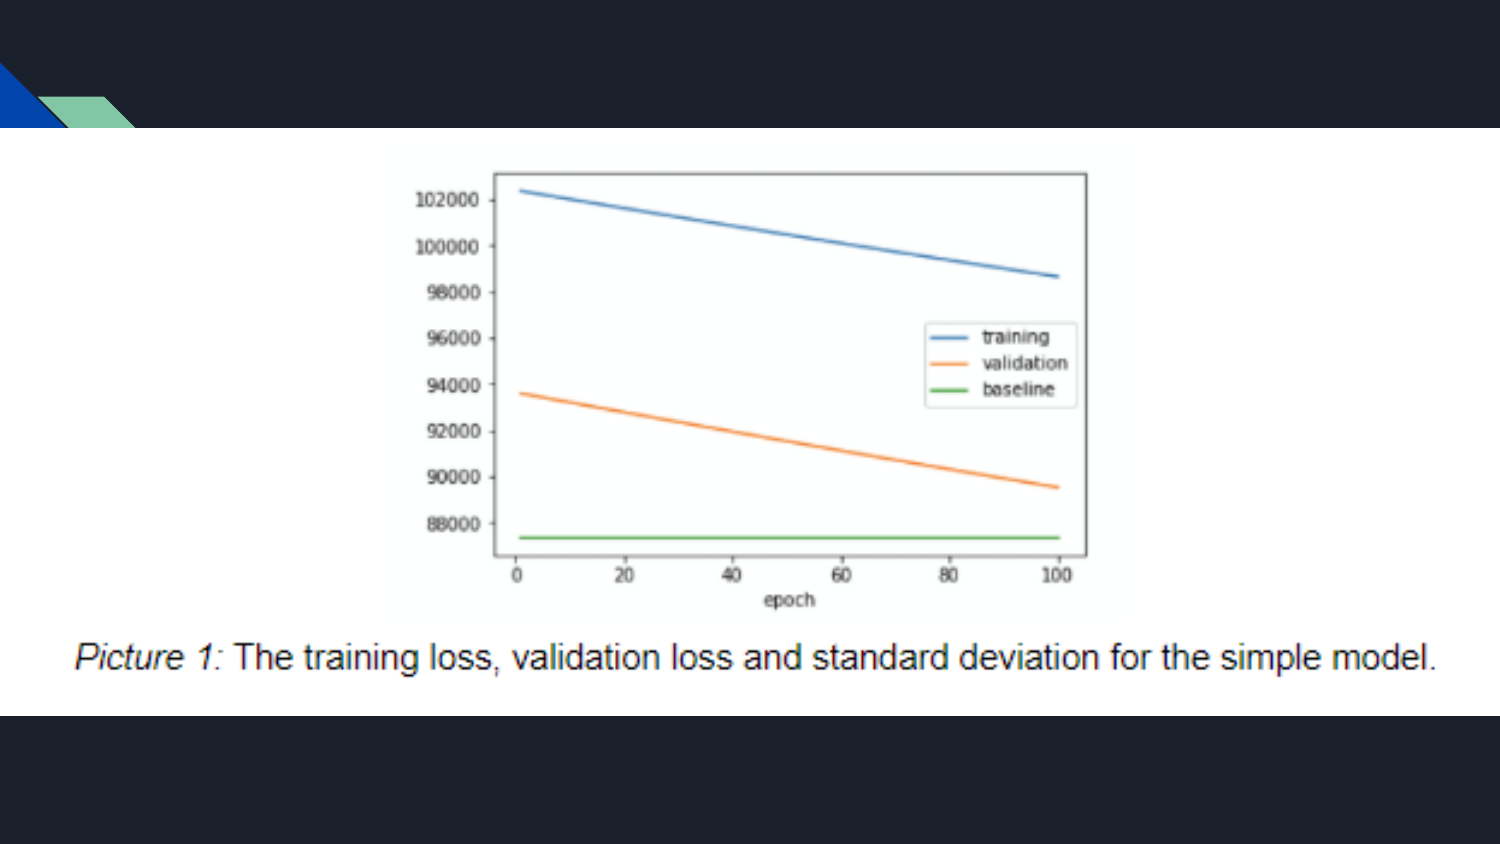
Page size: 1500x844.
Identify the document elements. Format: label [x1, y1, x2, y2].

picture [0, 127, 1500, 716]
